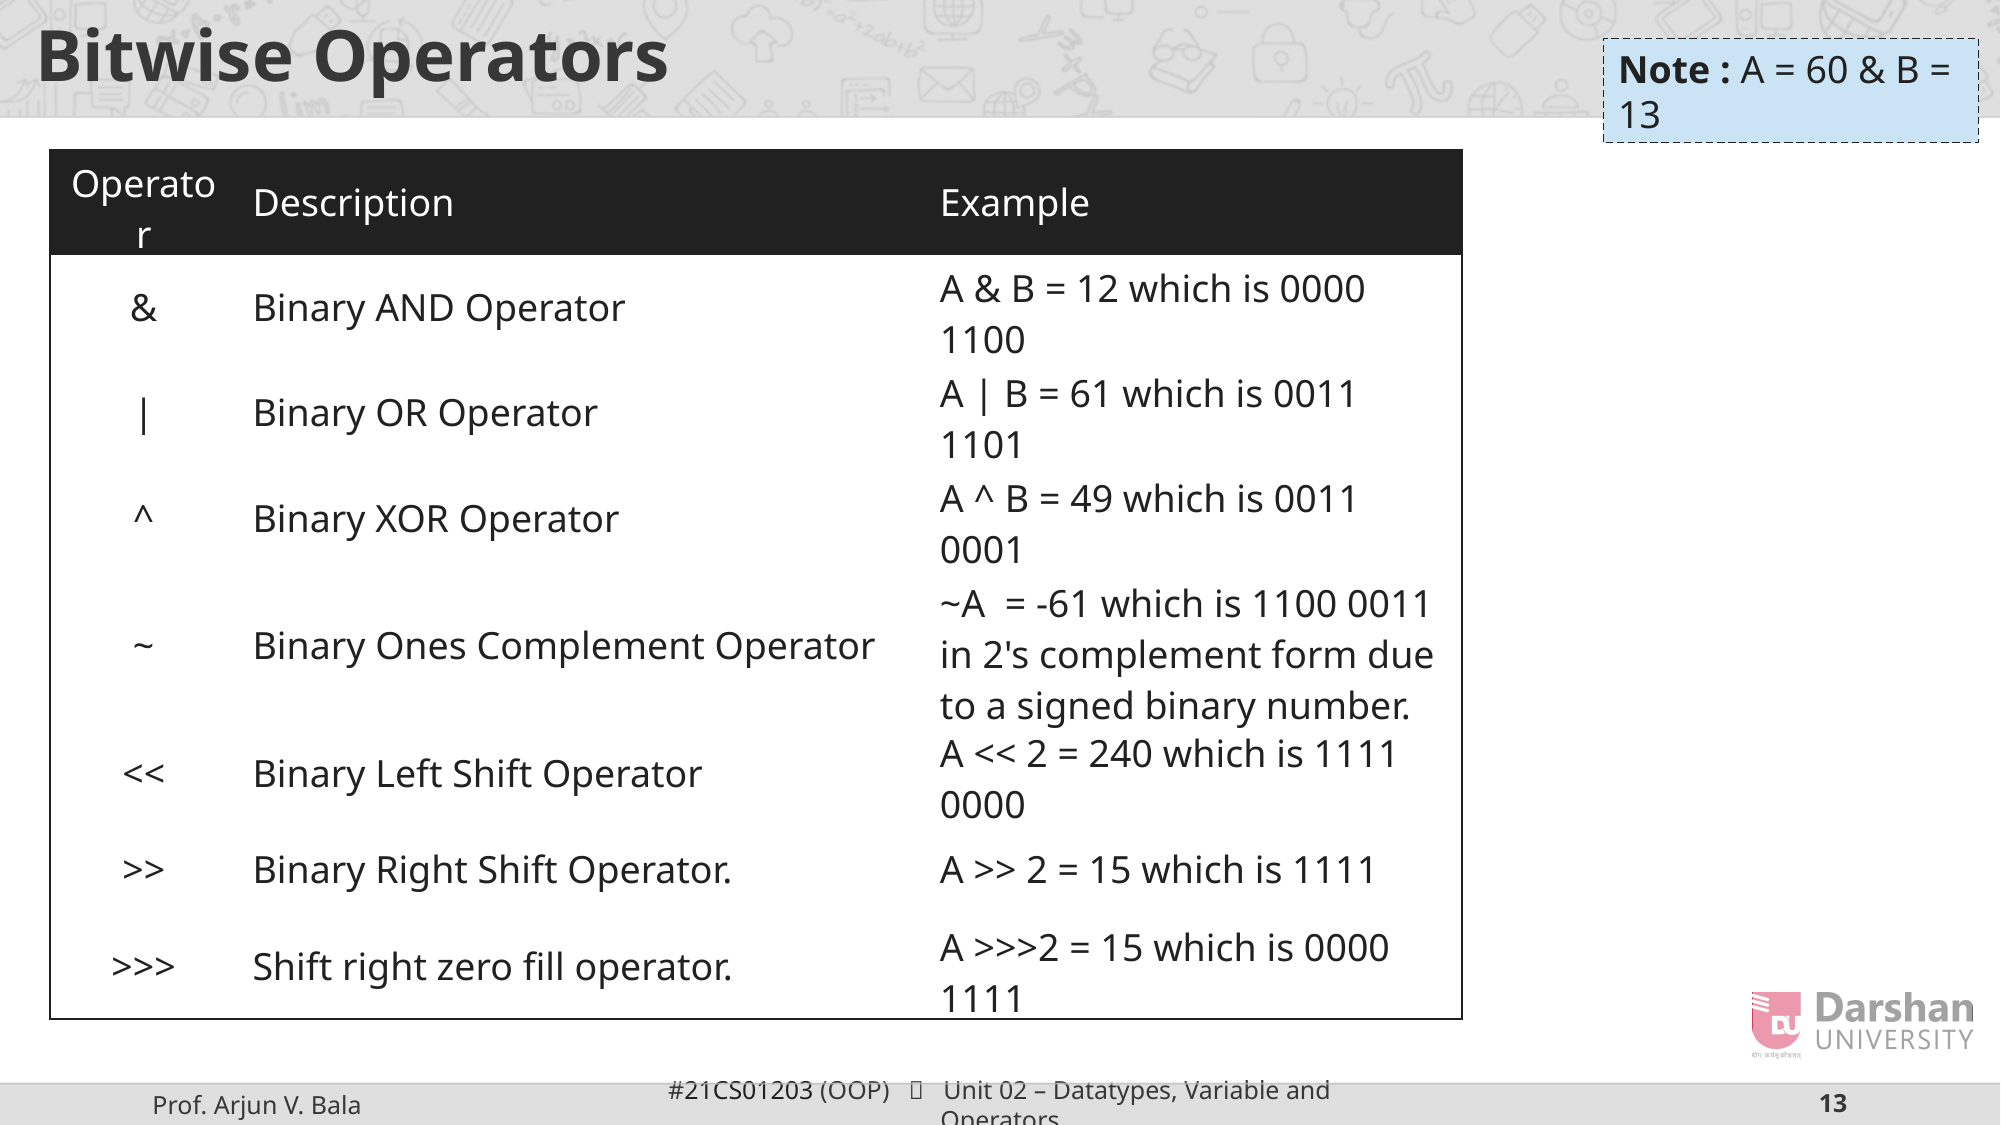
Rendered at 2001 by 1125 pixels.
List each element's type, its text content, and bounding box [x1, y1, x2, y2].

table_cell ~A = -61 which is 1100 0011 in 2's complement form due to a signed binary number. [925, 570, 1461, 720]
table_cell << [51, 720, 237, 825]
table_cell & [51, 255, 237, 360]
table_header Example [925, 151, 1461, 255]
table_cell A | B = 61 which is 0011 1101 [925, 360, 1461, 465]
table_cell >>> [51, 914, 237, 1018]
table_cell ^ [51, 465, 237, 570]
table_cell A ^ B = 49 which is 0011 0001 [925, 465, 1461, 570]
table_cell A >> 2 = 15 which is 1111 [925, 825, 1461, 914]
table_header Description [237, 151, 925, 255]
table_cell Binary XOR Operator [237, 465, 925, 570]
table_cell | [51, 360, 237, 465]
table_cell >> [51, 825, 237, 914]
table_cell Binary Left Shift Operator [237, 720, 925, 825]
table_cell Shift right zero fill operator. [237, 914, 925, 1018]
text_box Note : A = 60 & B = 13 [1603, 38, 1979, 143]
table_header Operator [51, 151, 237, 255]
table_cell A >>>2 = 15 which is 0000 1111 [925, 914, 1461, 1018]
table_cell Binary Right Shift Operator. [237, 825, 925, 914]
table_cell Binary OR Operator [237, 360, 925, 465]
title Bitwise Operators [0, 0, 2000, 117]
table_cell A << 2 = 240 which is 1111 0000 [925, 720, 1461, 825]
table_cell Binary AND Operator [237, 255, 925, 360]
table_cell ~ [51, 570, 237, 720]
table_cell A & B = 12 which is 0000 1100 [925, 255, 1461, 360]
table_cell Binary Ones Complement Operator [237, 570, 925, 720]
